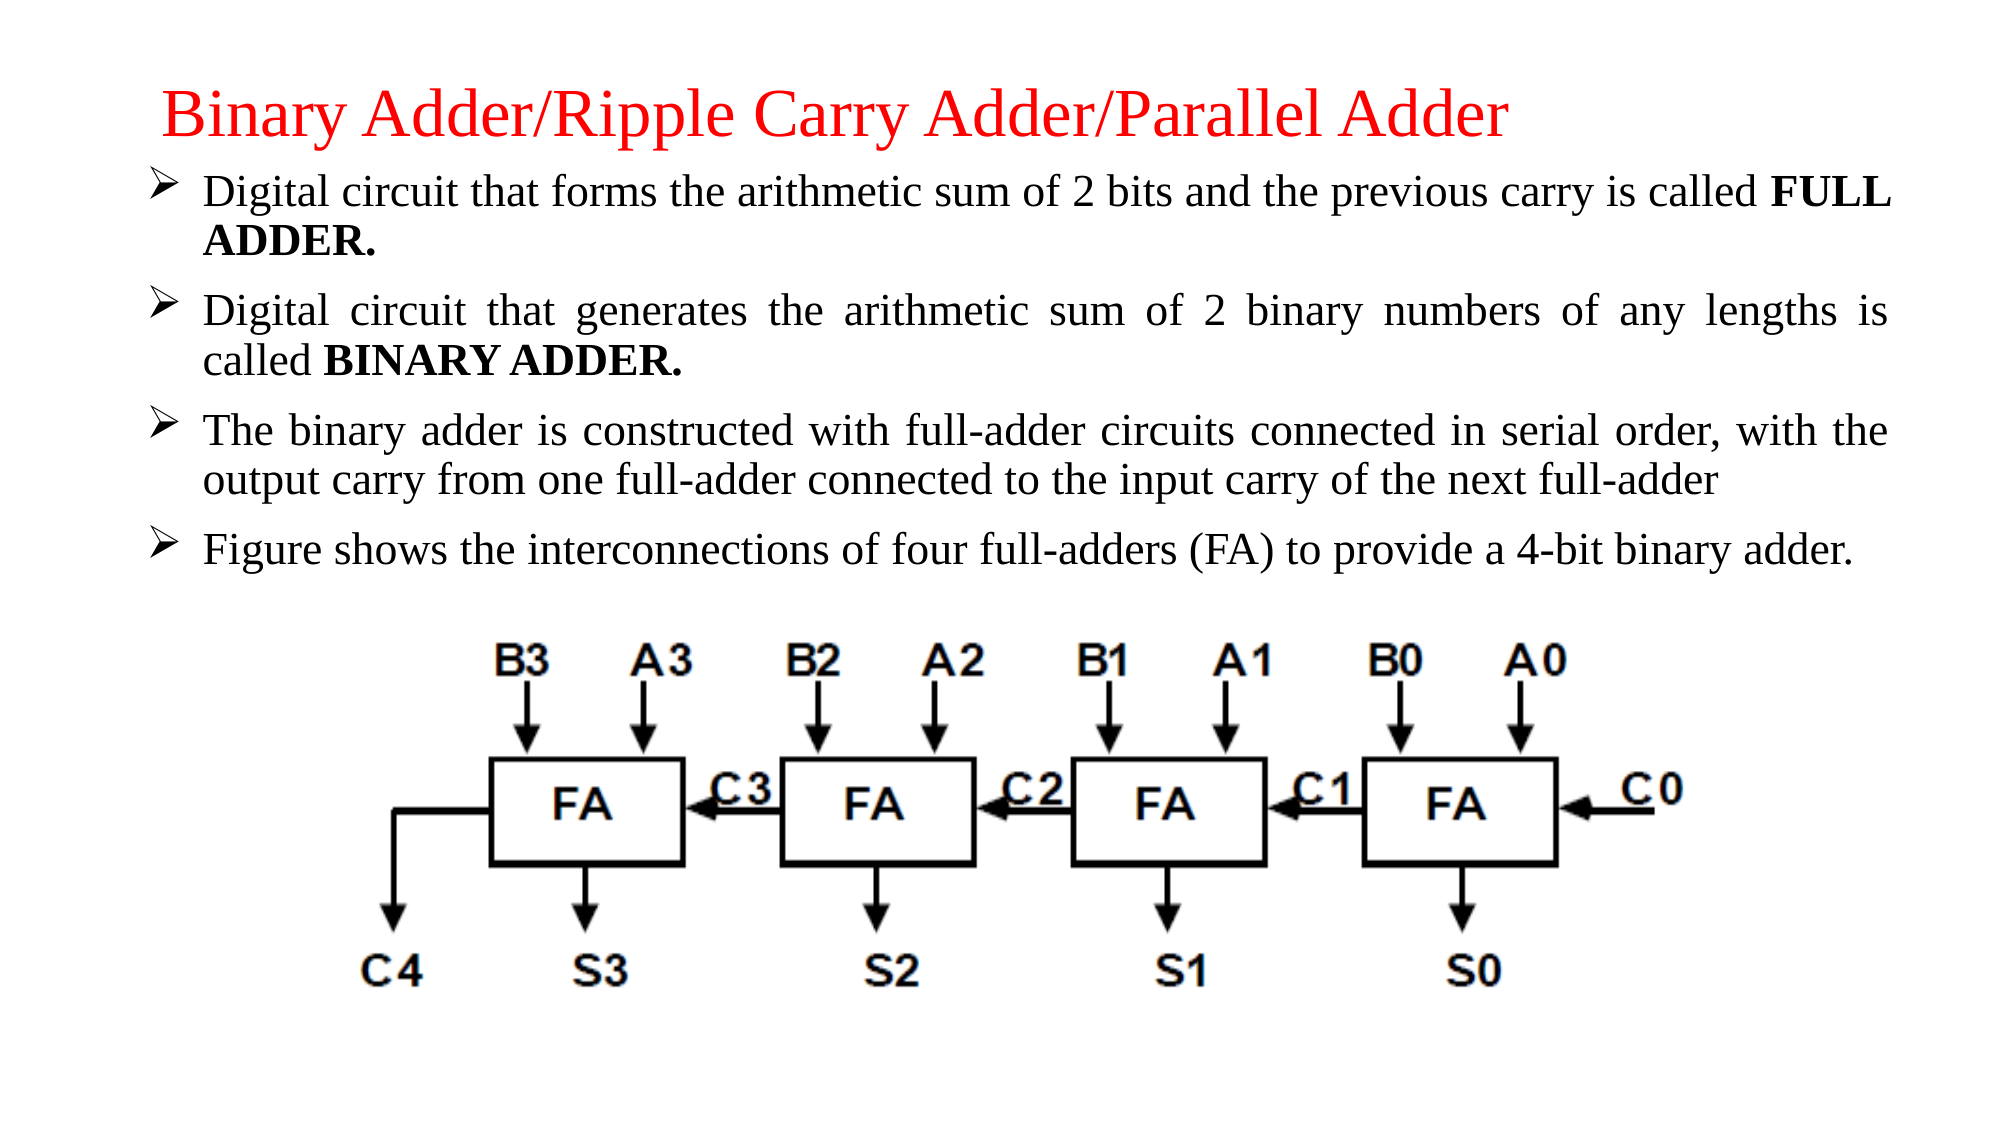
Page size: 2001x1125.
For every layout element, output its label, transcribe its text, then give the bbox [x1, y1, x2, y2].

picture [275, 611, 1702, 1015]
title Binary Adder/Ripple Carry Adder/Parallel Adder [146, 55, 1647, 158]
subtitle Digital circuit that forms the arithmetic sum of 2 bits and the previous carry is called FULL ADDER. Digital circuit that generates the arithmetic sum of 2 binary numbers of any lengths is called BINARY ADDER. The binary adder is constructed with full-adder circuits connected in serial order, with the output carry from one full-adder connected to the input carry of the next full-adder Figure shows the interconnections of four full-adders (FA) to provide a 4-bit binary adder. [131, 158, 1906, 1075]
